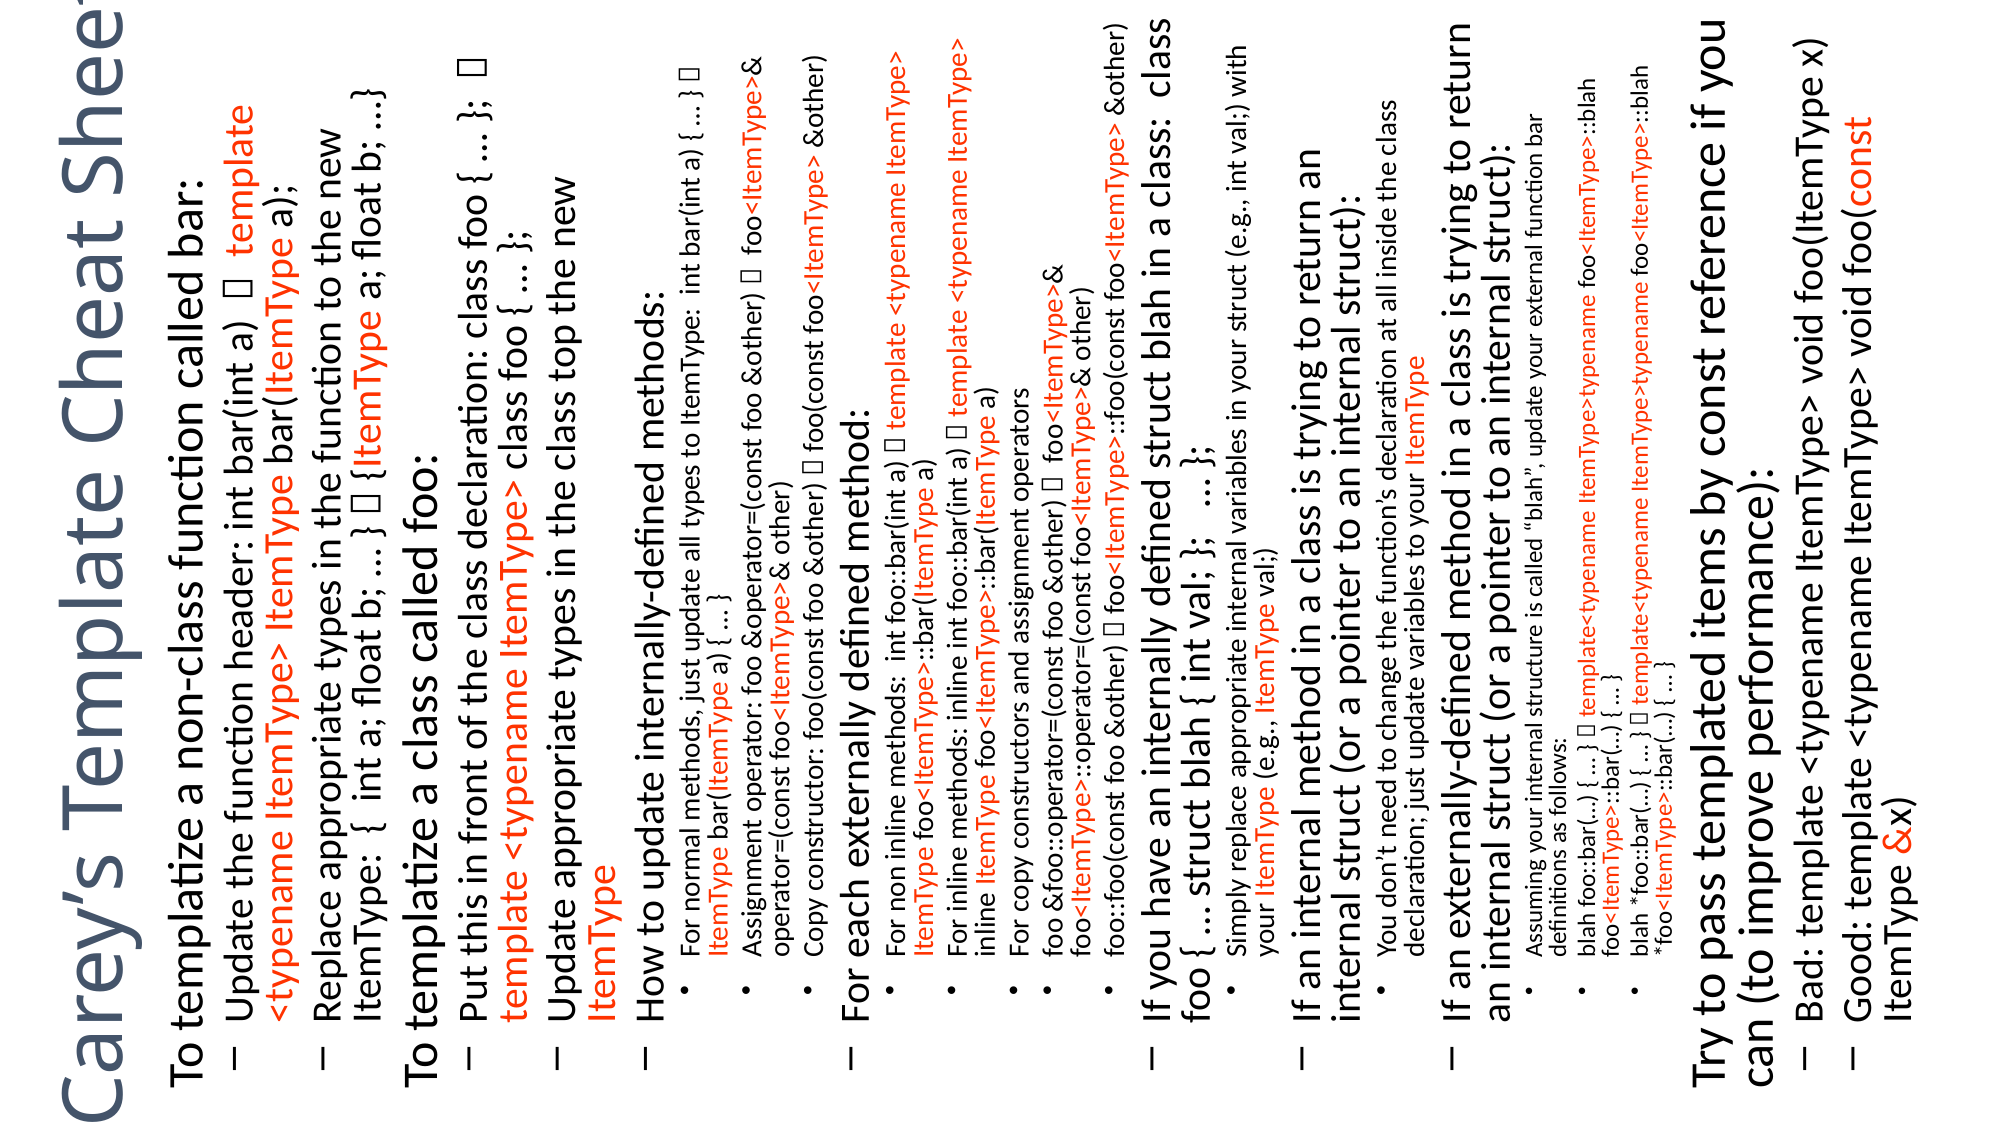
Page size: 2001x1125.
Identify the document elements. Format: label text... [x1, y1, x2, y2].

text_box To templatize a non-class function called bar: Update the function header: int bar(int a)  template <typename ItemType> ItemType bar(ItemType a); Replace appropriate types in the function to the new ItemType: { int a; float b; … }  {ItemType a; float b; …} To templatize a class called foo: Put this in front of the class declaration: class foo { … };  template <typename ItemType> class foo { … }; Update appropriate types in the class top the new ItemType How to update internally-defined methods: For normal methods, just update all types to ItemType: int bar(int a) { … }  ItemType bar(ItemType a) { … } Assignment operator: foo &operator=(const foo &other)  foo<ItemType>& operator=(const foo<ItemType>& other) Copy constructor: foo(const foo &other)  foo(const foo<ItemType> &other) For each externally defined method: For non inline methods: int foo::bar(int a)  template <typename ItemType> ItemType foo<ItemType>::bar(ItemType a) For inline methods: inline int foo::bar(int a)  template <typename ItemType> inline ItemType foo<ItemType>::bar(ItemType a) For copy constructors and assignment operators foo &foo::operator=(const foo &other)  foo<ItemType>& foo<ItemType>::operator=(const foo<ItemType>& other) foo::foo(const foo &other)  foo<ItemType>::foo(const foo<ItemType> &other) If you have an internally defined struct blah in a class: class foo { … struct blah { int val; }; … }; Simply replace appropriate internal variables in your struct (e.g., int val;) with your ItemType (e.g., ItemType val;) If an internal method in a class is trying to return an internal struct (or a pointer to an internal struct): You don’t need to change the function’s declaration at all inside the class declaration; just update variables to your ItemType If an externally-defined method in a class is trying to return an internal struct (or a pointer to an internal struct): Assuming your internal structure is called “blah”, update your external function bar definitions as follows: blah foo::bar(…) { … }  template<typename ItemType>typename foo<ItemType>::blah foo<ItemType>::bar(…) { … } blah *foo::bar(…) { … }  template<typename ItemType>typename foo<ItemType>::blah *foo<ItemType>::bar(…) { … } Try to pass templated items by const reference if you can (to improve performance): Bad: template <typename ItemType> void foo(ItemType x) Good: template <typename ItemType> void foo(const ItemType &x) [156, 0, 1951, 1125]
text_box Carey’s Template Cheat Sheet [0, 0, 156, 1125]
